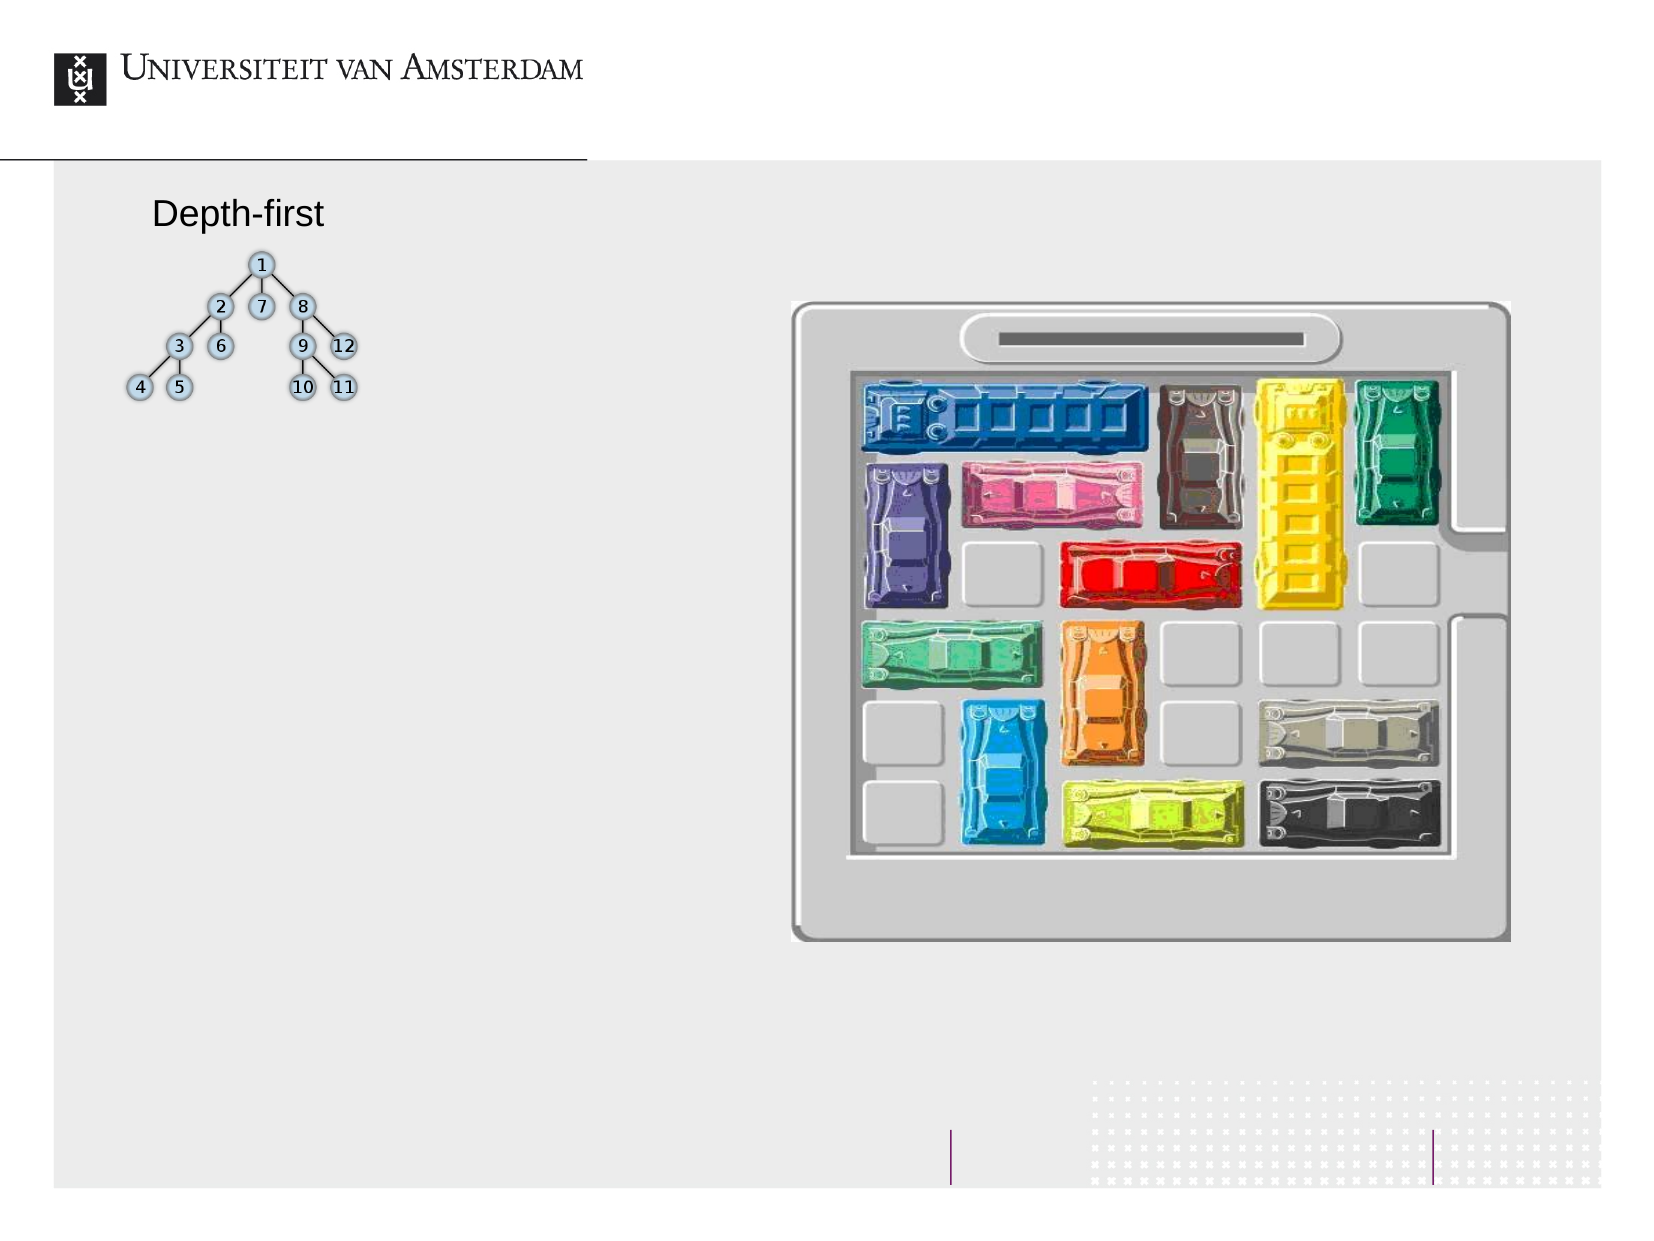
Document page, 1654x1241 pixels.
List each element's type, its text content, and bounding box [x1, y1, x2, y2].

text_box Depth-first [119, 181, 340, 240]
picture [0, 0, 1654, 1241]
